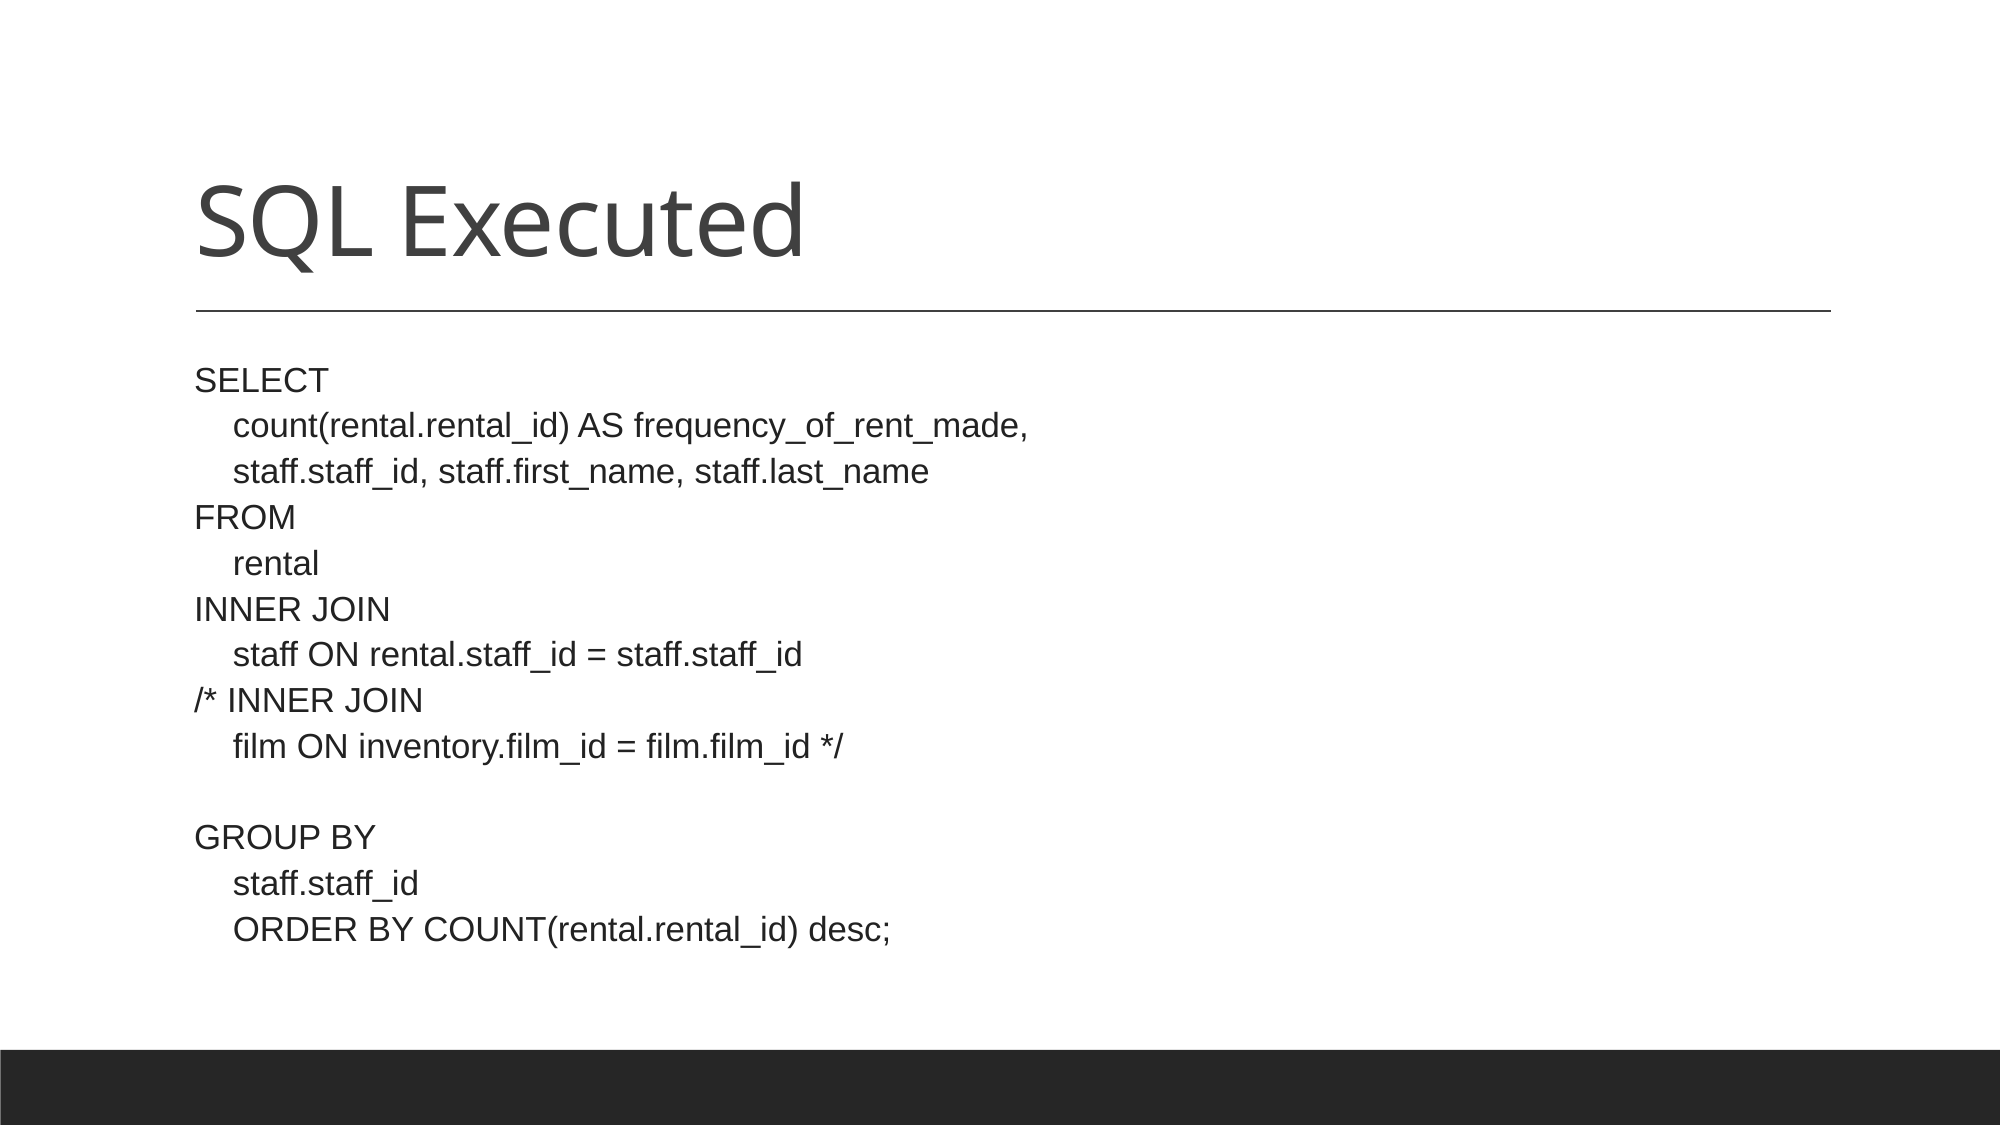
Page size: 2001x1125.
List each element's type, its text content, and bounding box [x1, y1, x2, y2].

title SQL Executed [180, 47, 1830, 285]
list SELECT count(rental.rental_id) AS frequency_of_rent_made, staff.staff_id, staff.first_name, staff.last_name FROM rental INNER JOIN staff ON rental.staff_id = staff.staff_id /* INNER JOIN film ON inventory.film_id = film.film_id */ GROUP BY staff.staff_id ORDER BY COUNT(rental.rental_id) desc; [180, 345, 1830, 963]
